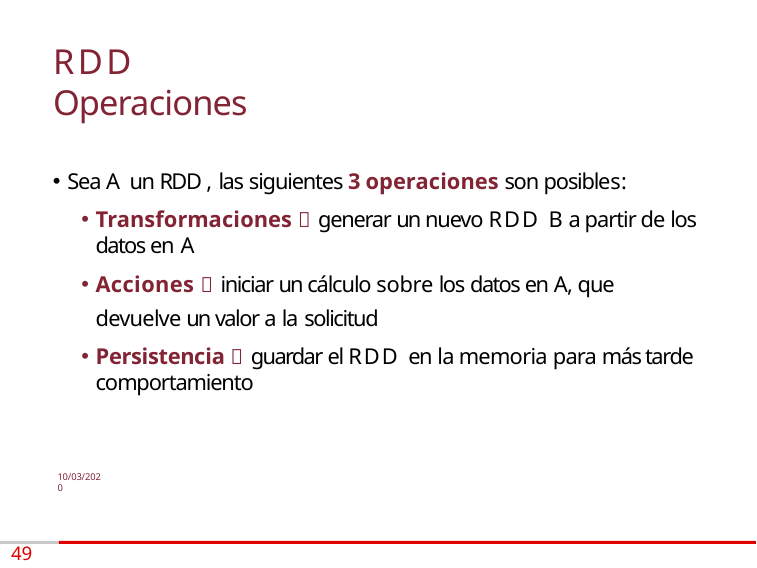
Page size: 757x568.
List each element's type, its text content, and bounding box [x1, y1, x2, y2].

text_box Sea A un RDD , las siguientes 3 operaciones son posibles: Transformaciones  generar un nuevo RDD B a partir de los datos en A Acciones  iniciar un cálculo sobre los datos en A, que devuelve un valor a la solicitud Persistencia  guardar el RDD en la memoria para más tarde comportamiento [50, 154, 700, 396]
text_box 10/03/2020 [55, 469, 103, 494]
title RDD Operaciones [50, 37, 298, 135]
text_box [0, 540, 757, 545]
slide_number 49 /74 [4, 553, 62, 568]
